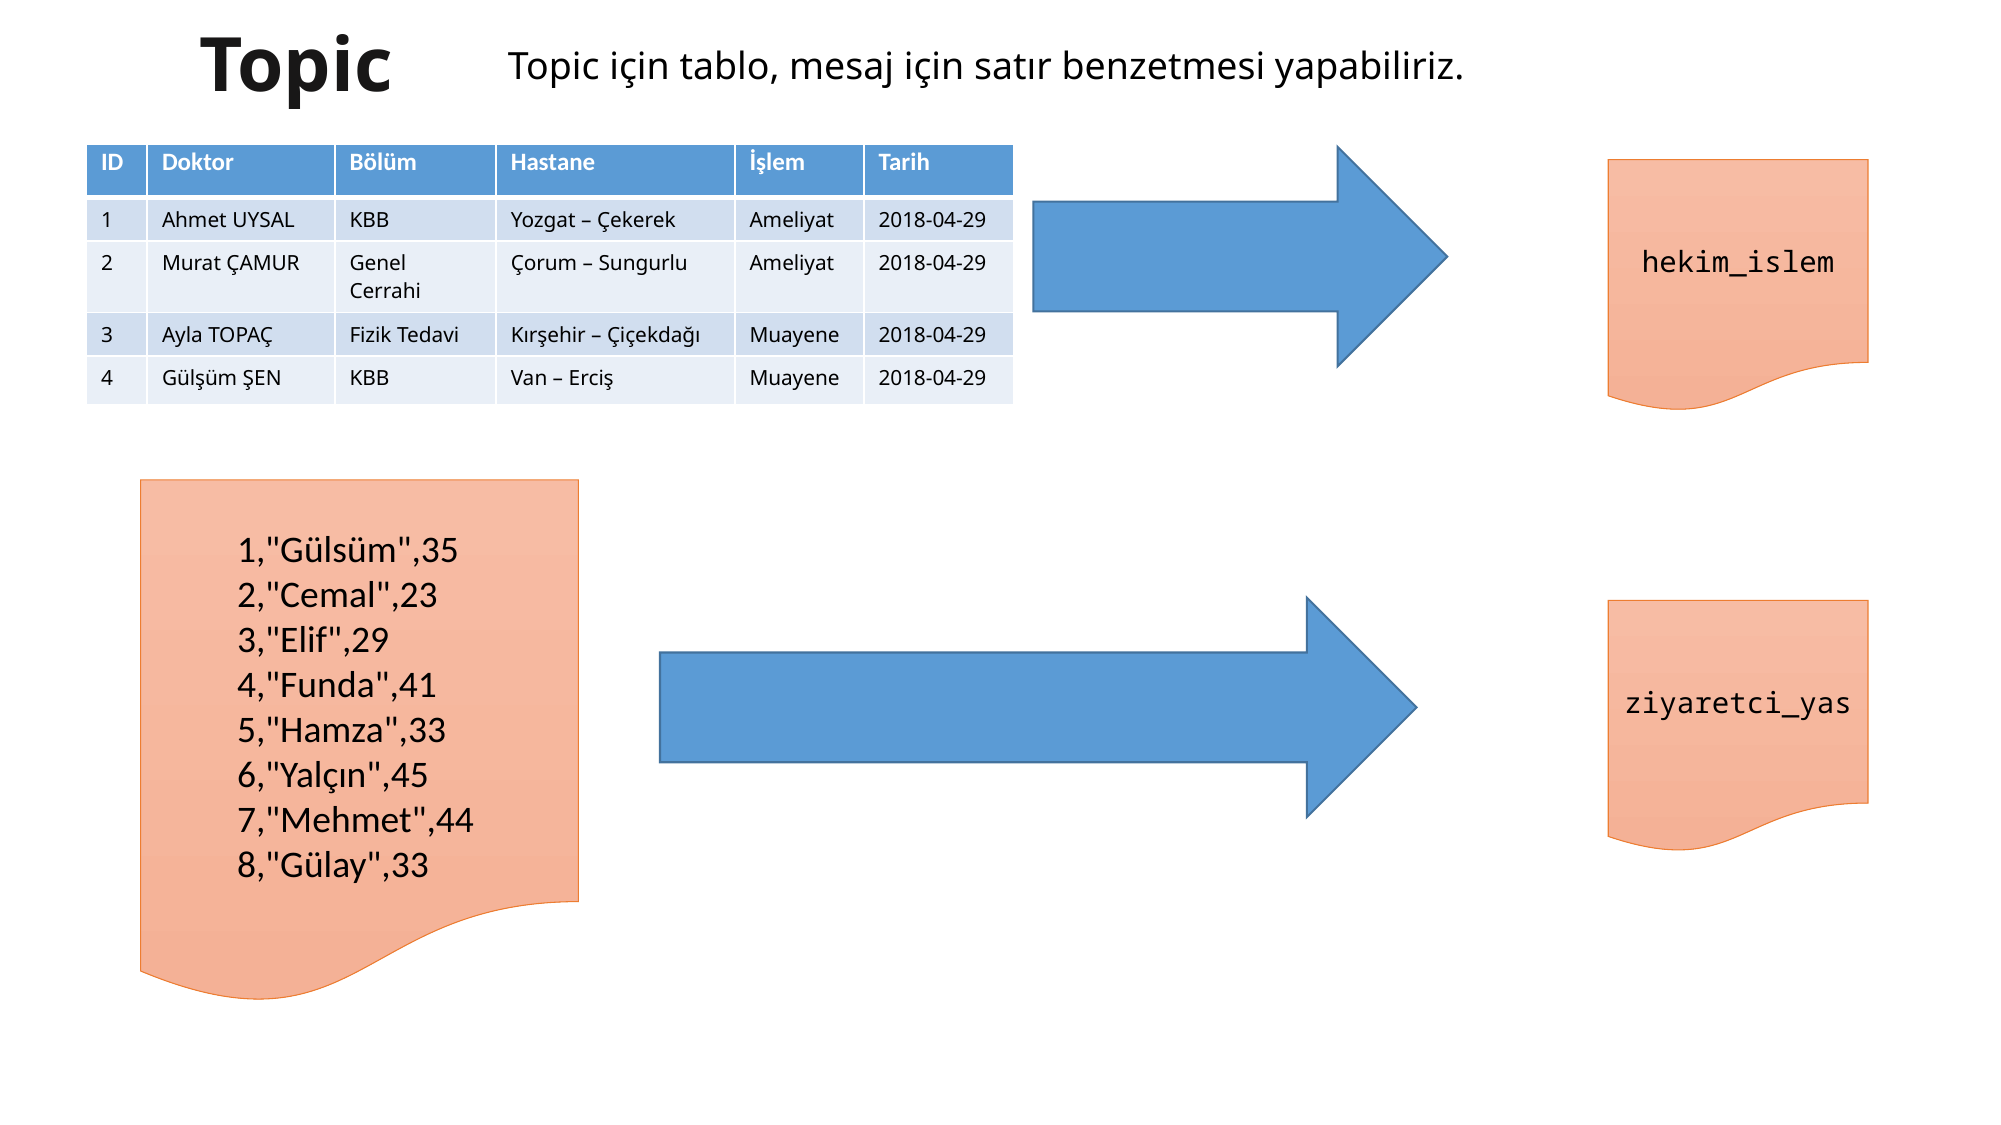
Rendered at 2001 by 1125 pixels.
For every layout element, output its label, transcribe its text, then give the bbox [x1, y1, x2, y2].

table_cell Gülşüm ŞEN [148, 357, 334, 404]
text_box [140, 479, 579, 1000]
table_cell Fizik Tedavi [336, 313, 495, 355]
table_cell Ahmet UYSAL [148, 200, 334, 240]
table_cell 1 [87, 200, 146, 240]
text_box Topic [92, 27, 500, 115]
table_cell Muayene [736, 357, 863, 404]
table_cell Çorum – Sungurlu [497, 242, 734, 312]
table_header Hastane [497, 145, 734, 195]
table_cell 2018-04-29 [865, 313, 1013, 355]
table_cell KBB [336, 357, 495, 404]
table_header İşlem [736, 145, 863, 195]
text_box [658, 595, 1419, 820]
table_cell Ayla TOPAÇ [148, 313, 334, 355]
table_cell Yozgat – Çekerek [497, 200, 734, 240]
table_cell 2018-04-29 [865, 200, 1013, 240]
table_cell Muayene [736, 313, 863, 355]
table_cell 2018-04-29 [865, 242, 1013, 312]
text_box [1032, 144, 1449, 369]
text_box 1,"Gülsüm",35 2,"Cemal",23 3,"Elif",29 4,"Funda",41 5,"Hamza",33 6,"Yalçın",45 7,"Mehmet",44 8,"Gülay",33 [222, 518, 498, 893]
text_box hekim_islem [1607, 159, 1869, 410]
table_cell Murat ÇAMUR [148, 242, 334, 312]
table_cell 3 [87, 313, 146, 355]
table_cell 2018-04-29 [865, 357, 1013, 404]
table_cell Van – Erciş [497, 357, 734, 404]
table_cell KBB [336, 200, 495, 240]
table_cell Ameliyat [736, 200, 863, 240]
table_header ID [87, 145, 146, 195]
text_box ziyaretci_yas [1607, 599, 1869, 851]
table_header Doktor [148, 145, 334, 195]
table_header Tarih [865, 145, 1013, 195]
table_header Bölüm [336, 145, 495, 195]
table_cell Ameliyat [736, 242, 863, 312]
table_cell 4 [87, 357, 146, 404]
table_cell Kırşehir – Çiçekdağı [497, 313, 734, 355]
table_cell Genel Cerrahi [336, 242, 495, 312]
table_cell 2 [87, 242, 146, 312]
text_box Topic için tablo, mesaj için satır benzetmesi yapabiliriz. [493, 34, 1481, 95]
